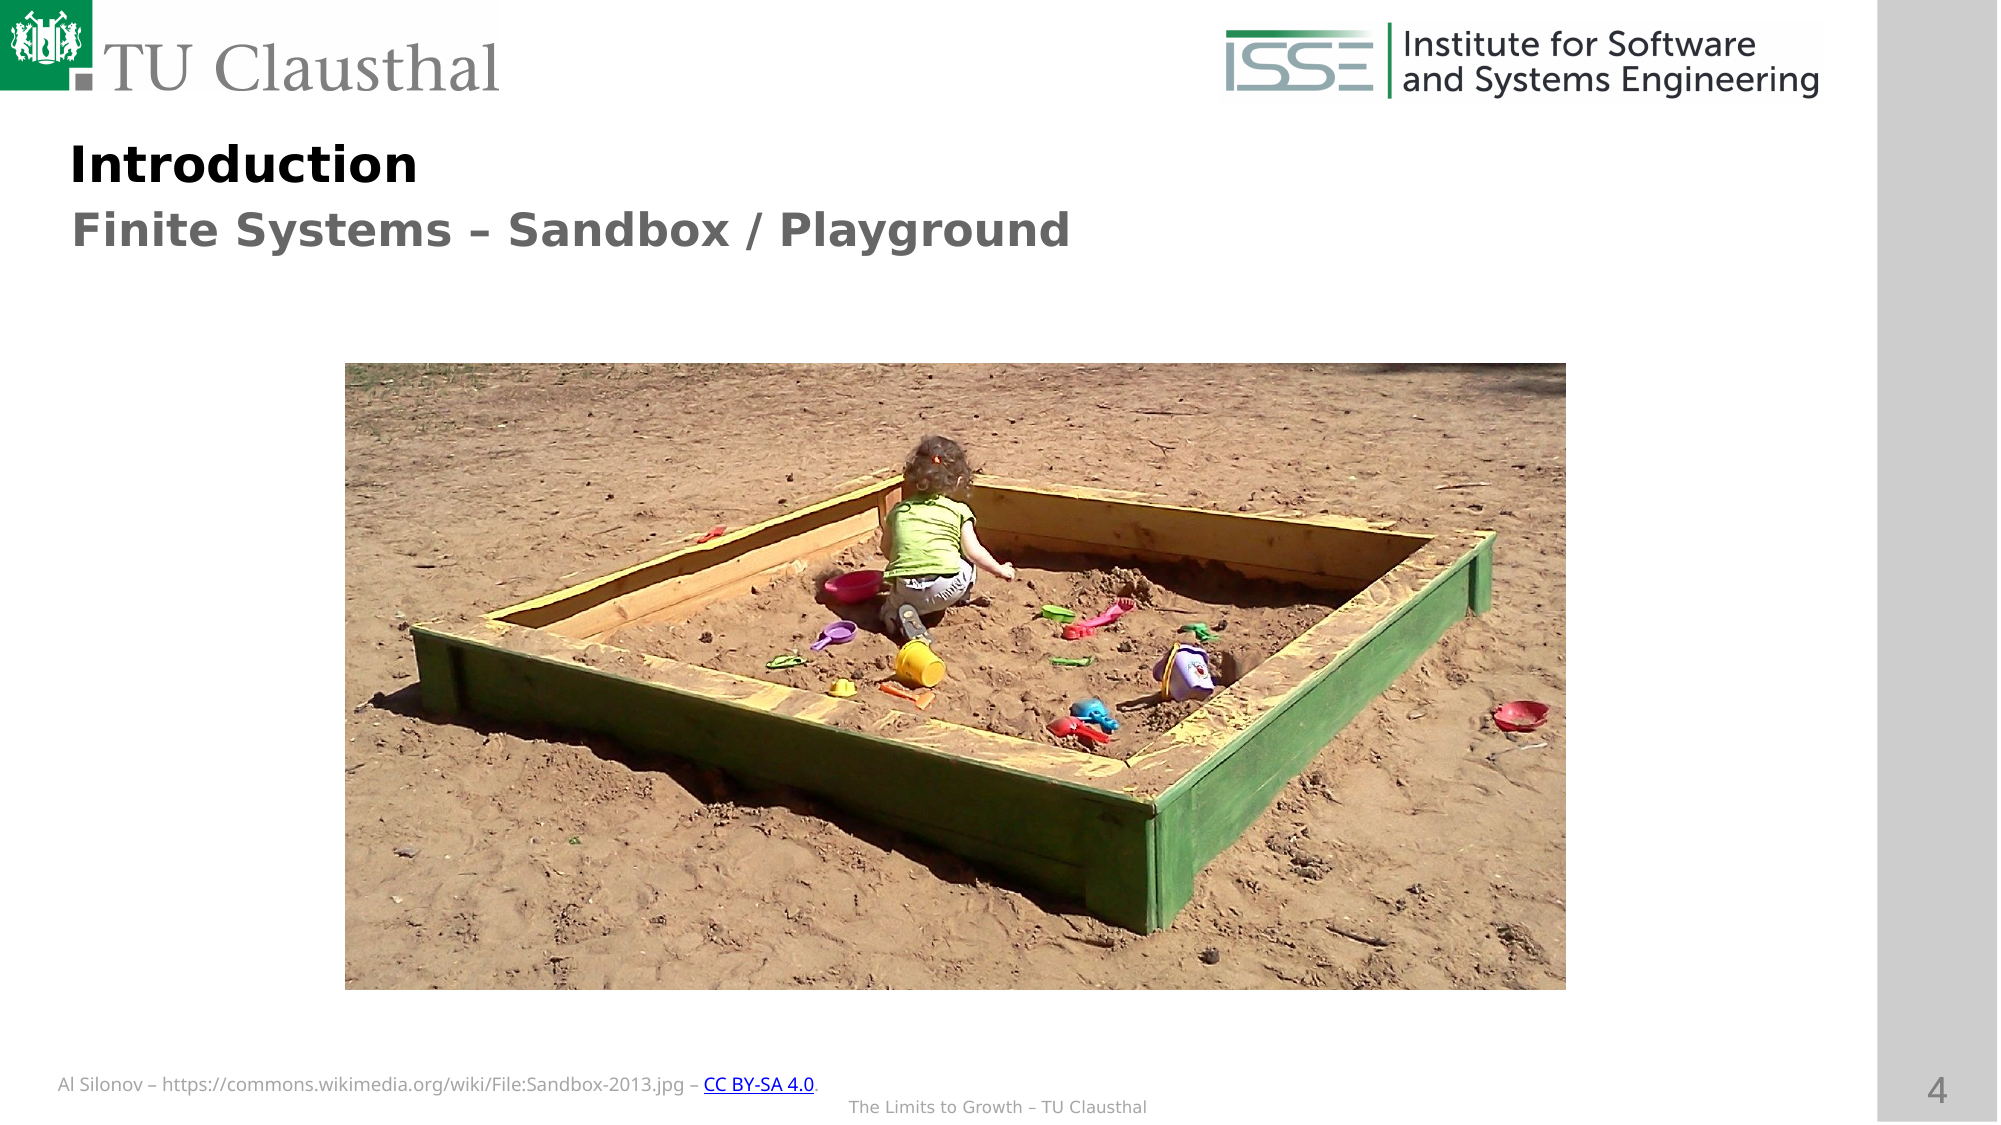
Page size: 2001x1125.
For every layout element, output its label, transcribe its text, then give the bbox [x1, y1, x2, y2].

text_box Finite Systems – Sandbox / Playground [70, 188, 1768, 268]
text_box Al Silonov – https://commons.wikimedia.org/wiki/File:Sandbox-2013.jpg – CC BY-SA 4.0. [43, 1064, 1785, 1106]
picture [344, 363, 1566, 990]
picture [0, 0, 499, 91]
picture [1218, 22, 1824, 105]
text_box Introduction [55, 125, 1817, 206]
